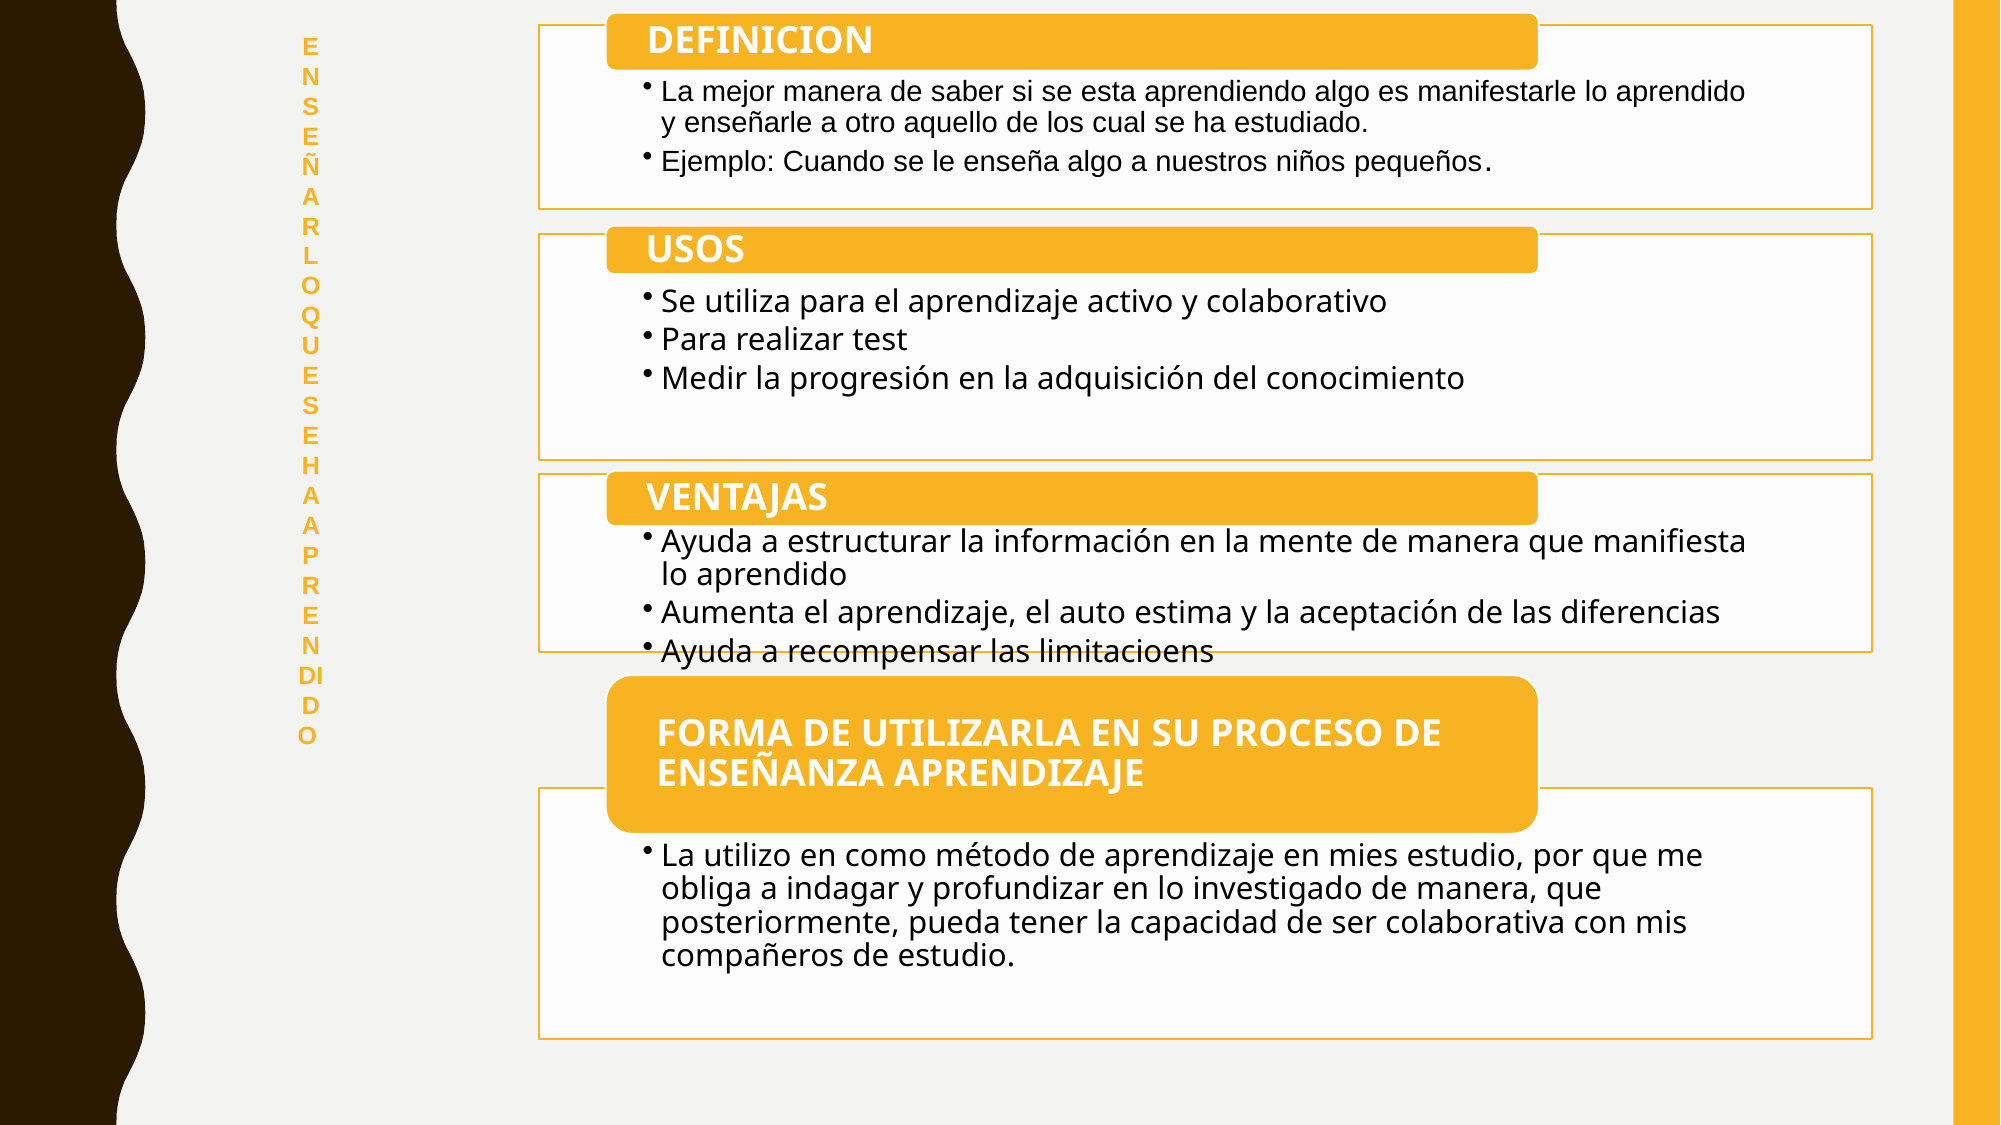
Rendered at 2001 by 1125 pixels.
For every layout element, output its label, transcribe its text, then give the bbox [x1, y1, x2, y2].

text_box ENSEÑAR LO QUE SE HA APRENDIDO [279, 23, 343, 757]
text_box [538, 0, 1873, 1053]
